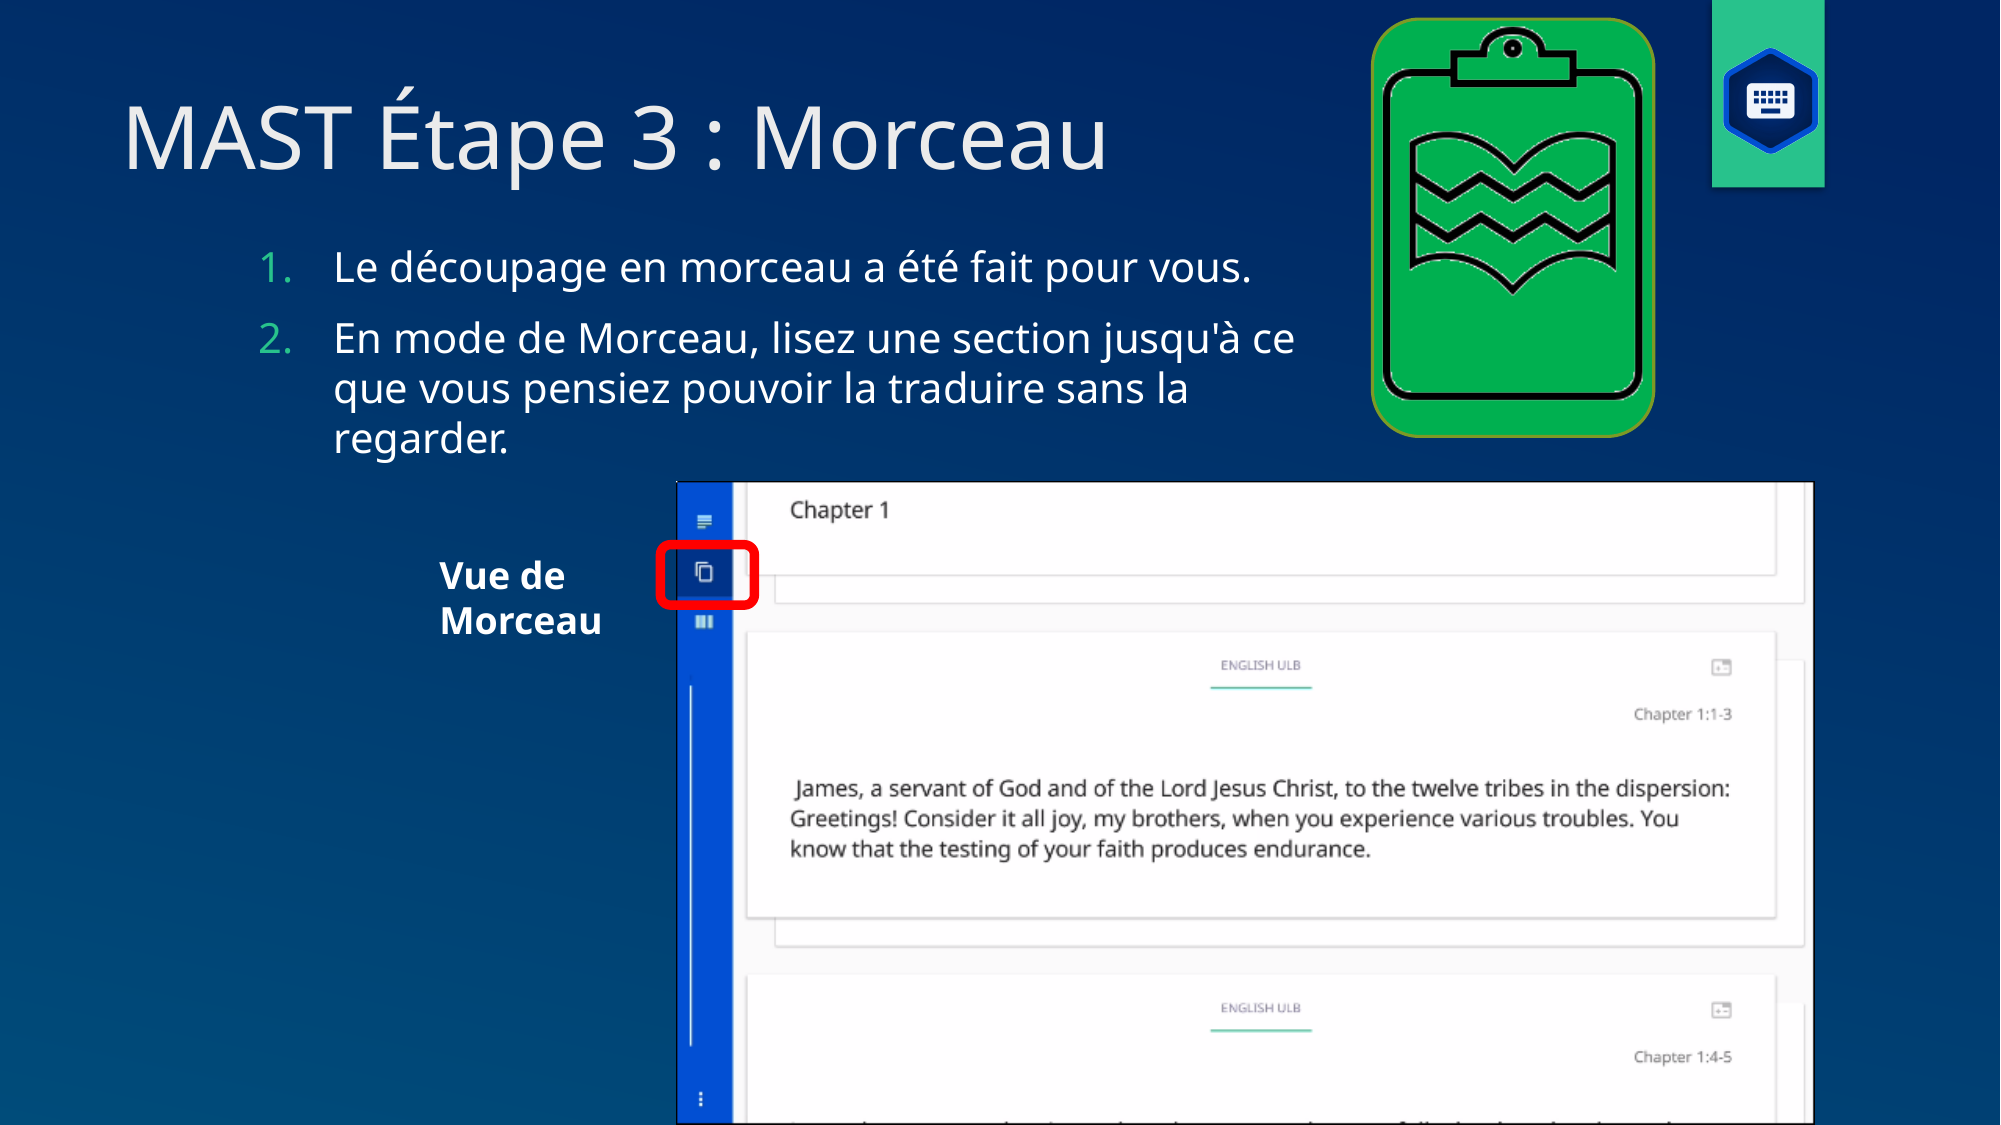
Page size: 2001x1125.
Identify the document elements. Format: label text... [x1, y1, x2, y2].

text_box [1377, 410, 1650, 437]
picture [676, 481, 1815, 1125]
text_box Vue de Morceau [424, 544, 671, 650]
picture [1372, 18, 1654, 403]
title MAST Étape 3 : Morceau [106, 74, 1367, 304]
list Le découpage en morceau a été fait pour vous. En mode de Morceau, lisez une section jusqu'à ce que vous pensiez pouvoir la traduire sans la regarder. [243, 233, 1353, 950]
picture [1720, 47, 1819, 155]
